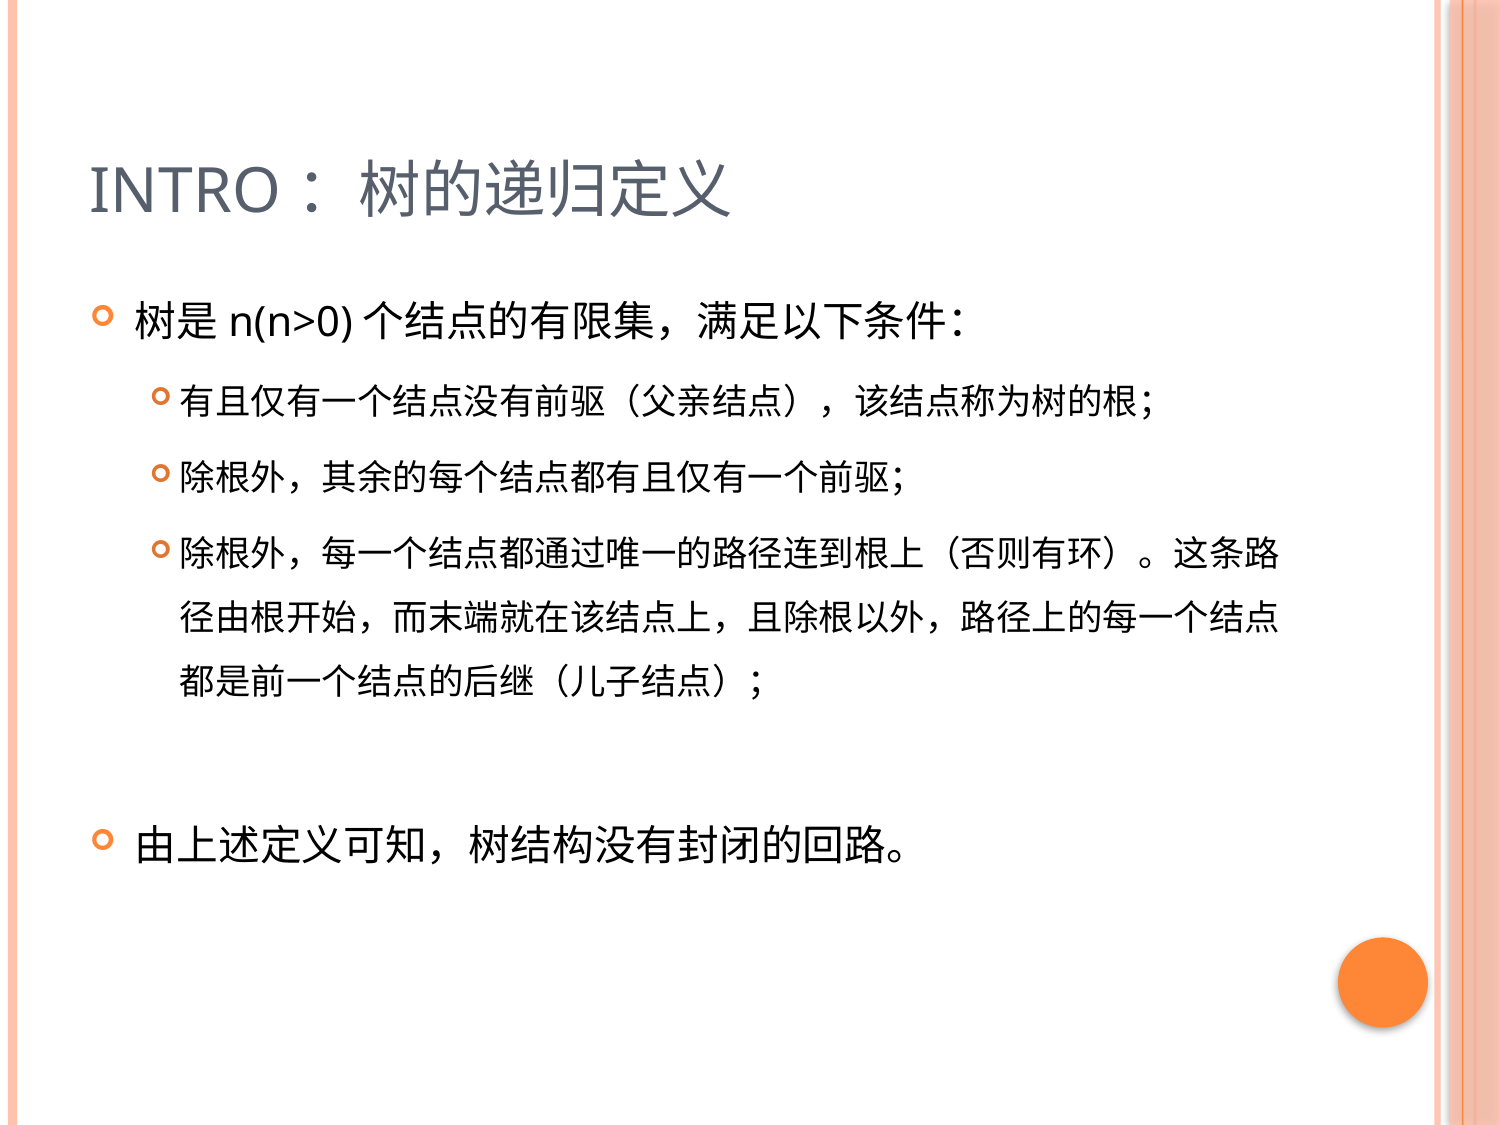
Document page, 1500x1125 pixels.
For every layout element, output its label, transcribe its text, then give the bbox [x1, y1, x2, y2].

list 树是n(n>0)个结点的有限集，满足以下条件： 有且仅有一个结点没有前驱（父亲结点），该结点称为树的根； 除根外，其余的每个结点都有且仅有一个前驱； 除根外，每一个结点都通过唯一的路径连到根上（否则有环）。这条路径由根开始，而末端就在该结点上，且除根以外，路径上的每一个结点都是前一个结点的后继（儿子结点）； 由上述定义可知，树结构没有封闭的回路。 [75, 262, 1300, 1062]
title Intro：树的递归定义 [75, 45, 1300, 233]
